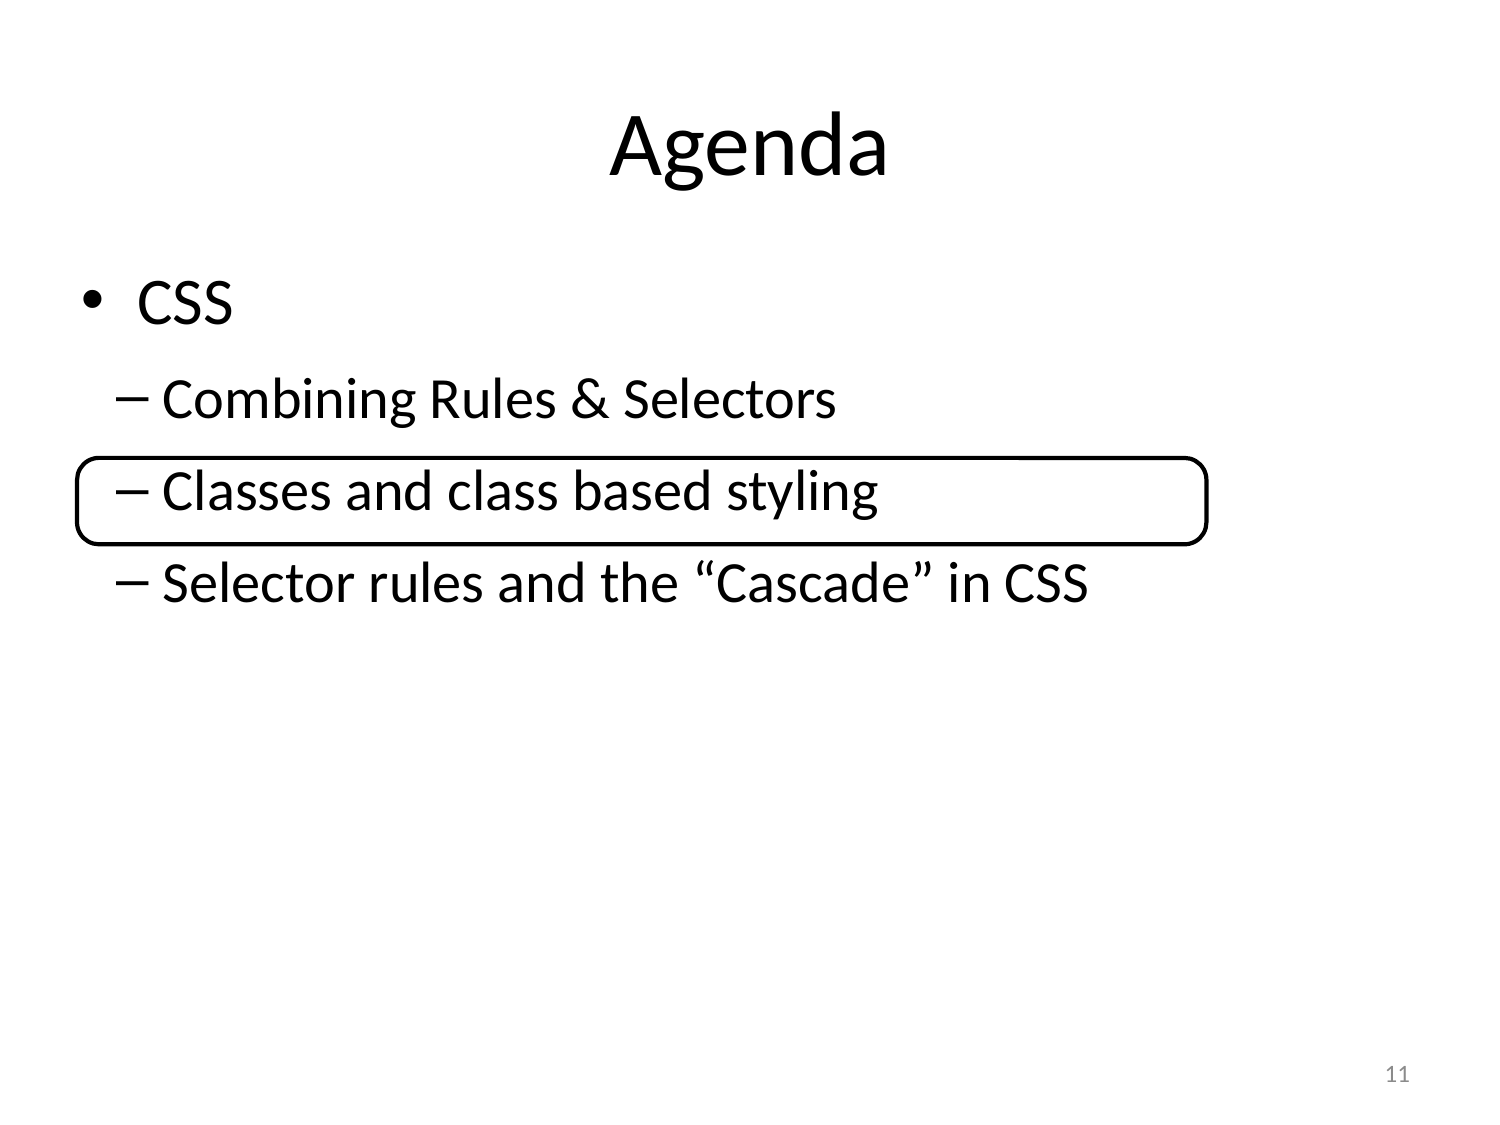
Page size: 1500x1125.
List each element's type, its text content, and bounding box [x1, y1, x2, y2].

slide_number 11 [1074, 1042, 1425, 1103]
title Agenda [75, 45, 1425, 233]
list CSS Combining Rules & Selectors Classes and class based styling Selector rules and the “Cascade” in CSS [65, 250, 1435, 1008]
text_box [77, 457, 1207, 545]
